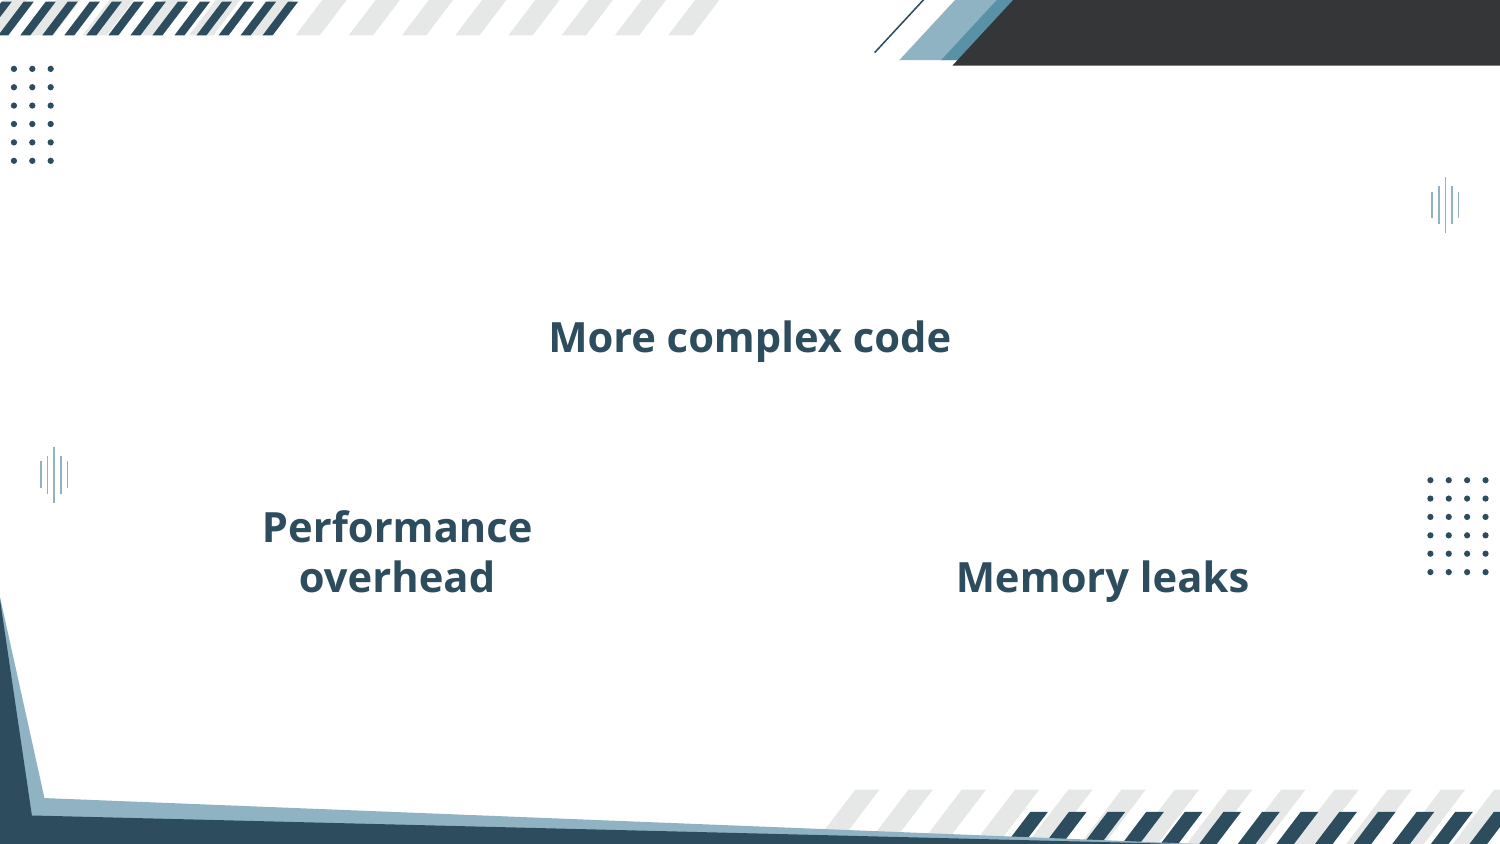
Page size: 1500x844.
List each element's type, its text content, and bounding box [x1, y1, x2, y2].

subtitle More complex code [518, 158, 982, 376]
subtitle Performance overhead [166, 468, 629, 616]
subtitle Memory leaks [871, 468, 1334, 616]
